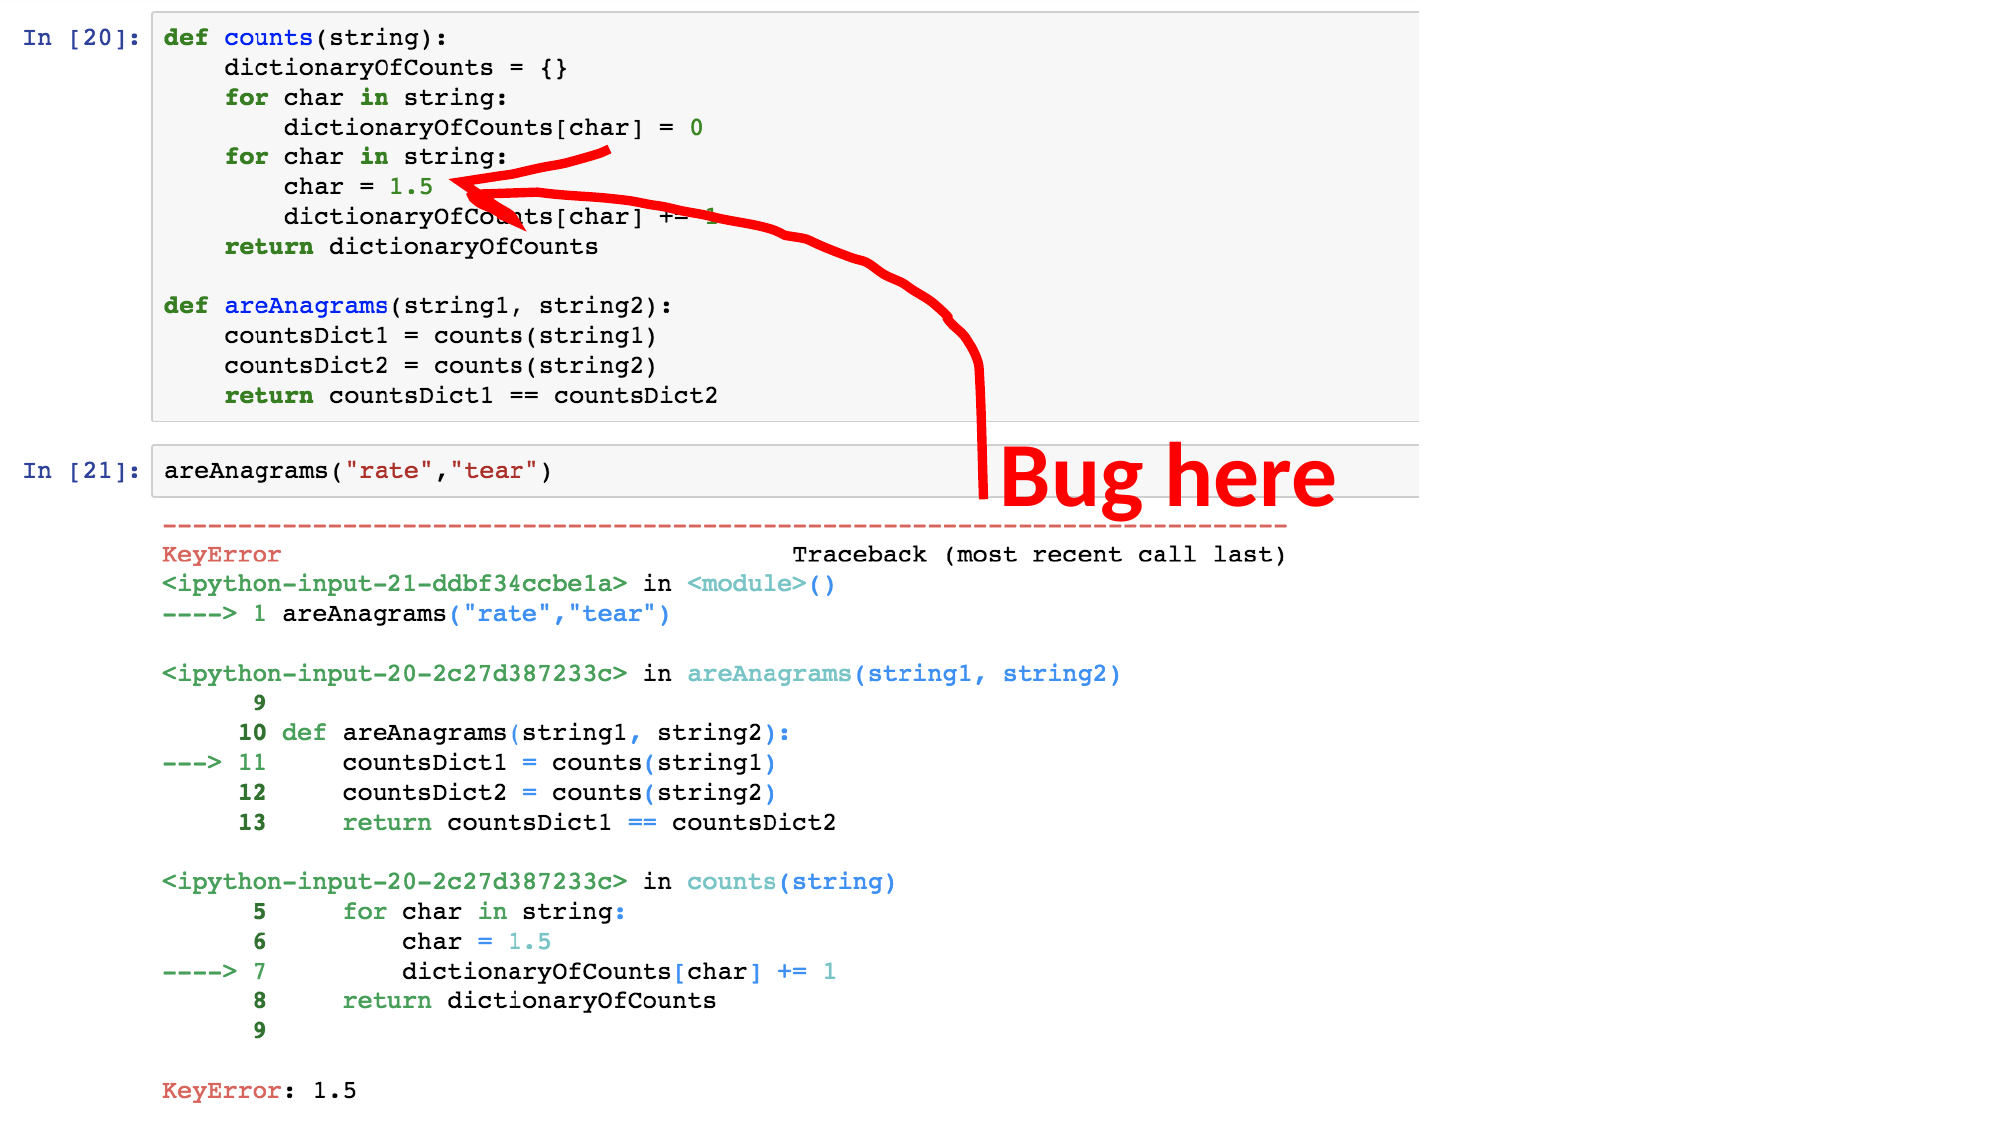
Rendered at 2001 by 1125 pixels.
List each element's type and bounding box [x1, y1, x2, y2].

picture [0, 0, 1419, 1125]
